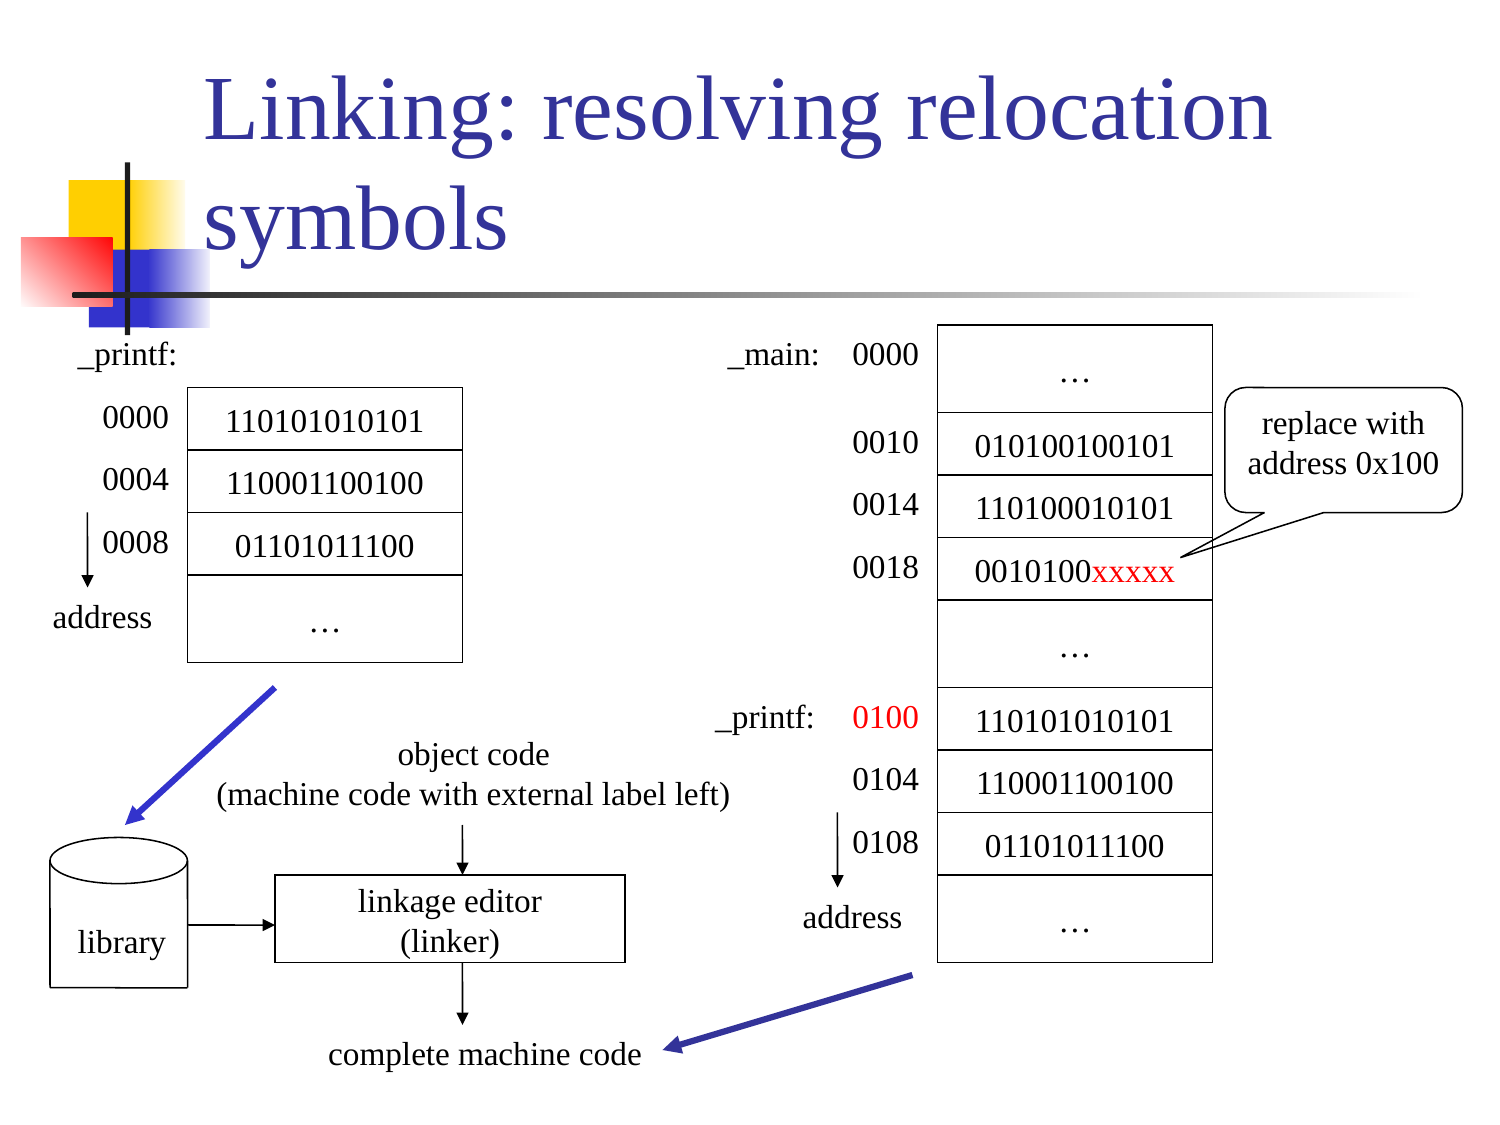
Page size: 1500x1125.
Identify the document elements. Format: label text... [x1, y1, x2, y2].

title Linking: resolving relocation symbols [188, 35, 1468, 275]
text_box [49, 724, 748, 1081]
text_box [37, 324, 463, 663]
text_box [699, 324, 1463, 963]
